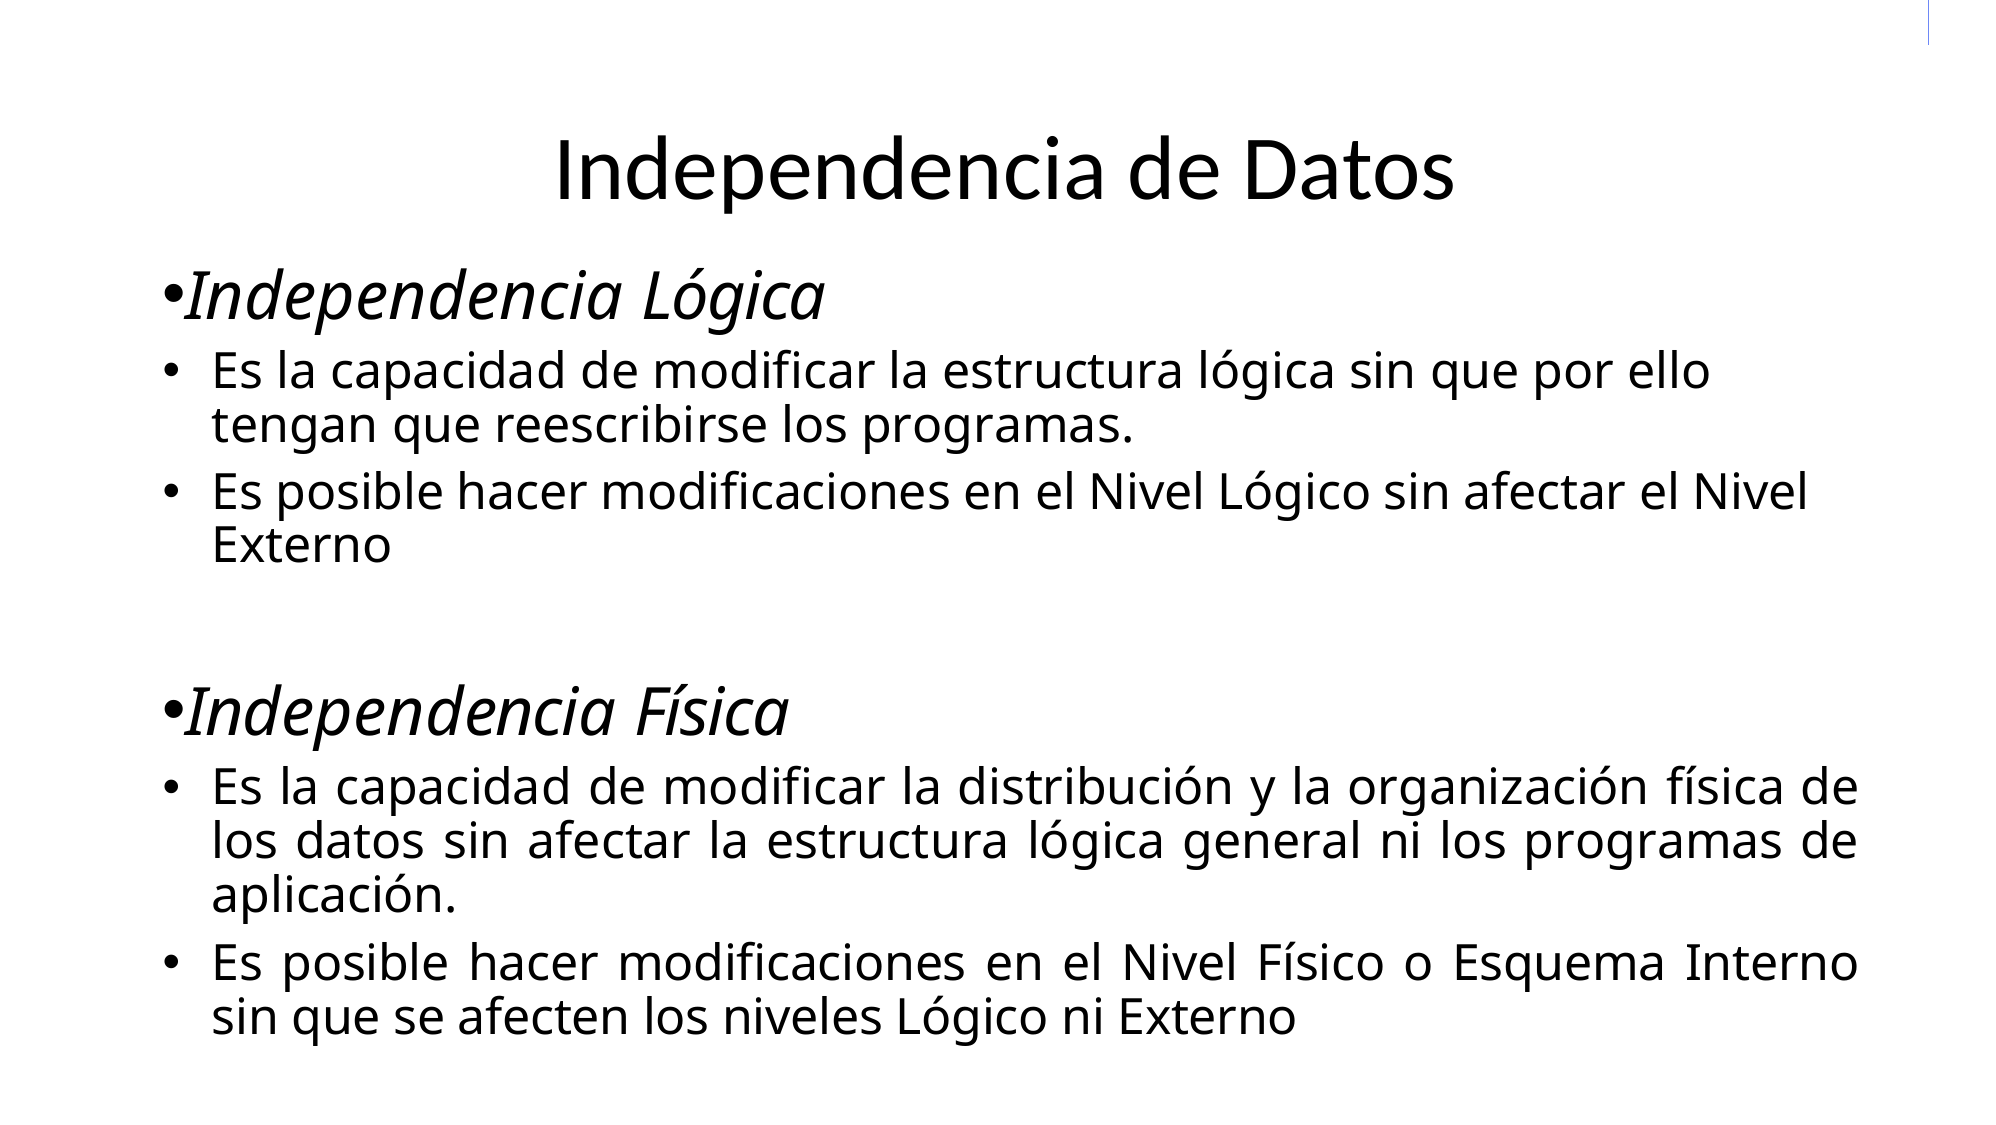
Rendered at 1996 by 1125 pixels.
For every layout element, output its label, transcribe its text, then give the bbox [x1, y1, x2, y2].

list Independencia Lógica Es la capacidad de modificar la estructura lógica sin que por ello tengan que reescribirse los programas. Es posible hacer modificaciones en el Nivel Lógico sin afectar el Nivel Externo Independencia Física Es la capacidad de modificar la distribución y la organización física de los datos sin afectar la estructura lógica general ni los programas de aplicación. Es posible hacer modificaciones en el Nivel Físico o Esquema Interno sin que se afecten los niveles Lógico ni Externo [162, 252, 1891, 1046]
title Independencia de Datos [98, 29, 1896, 258]
